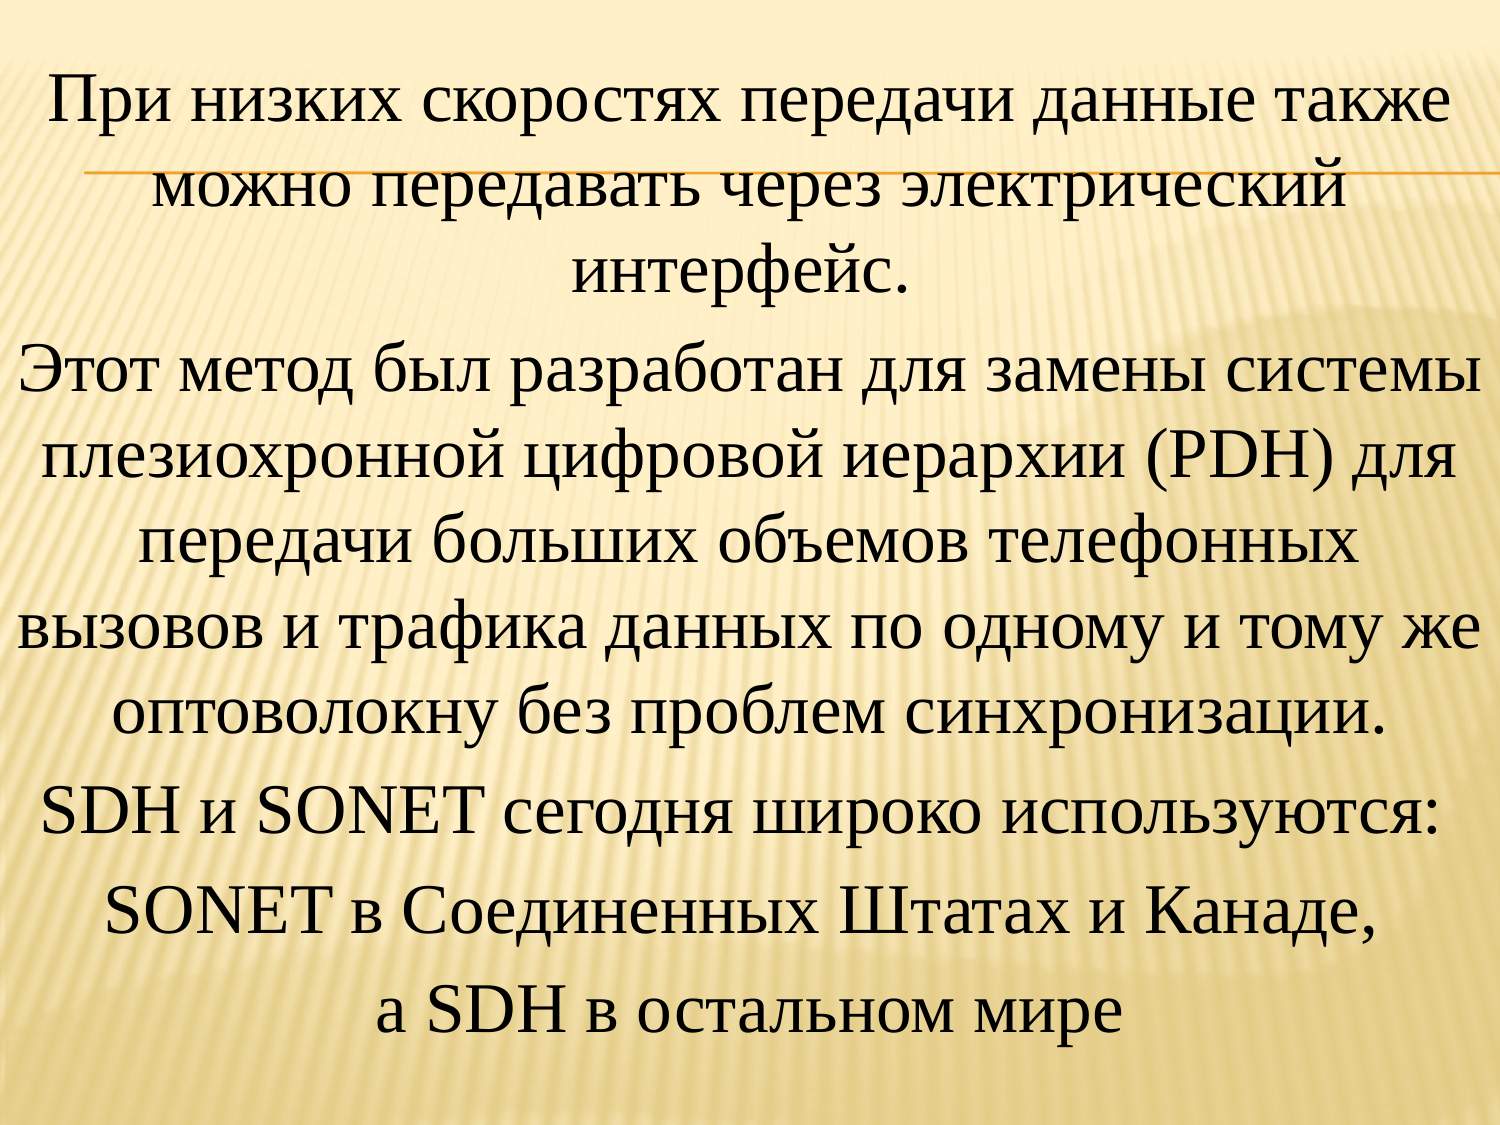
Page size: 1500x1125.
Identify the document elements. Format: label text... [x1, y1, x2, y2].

list При низких скоростях передачи данные также можно передавать через электрический интерфейс. Этот метод был разработан для замены системы плезиохронной цифровой иерархии (PDH) для передачи больших объемов телефонных вызовов и трафика данных по одному и тому же оптоволокну без проблем синхронизации. SDH и SONET сегодня широко используются: SONET в Соединенных Штатах и Канаде, а SDH в остальном мире [0, 42, 1500, 1125]
